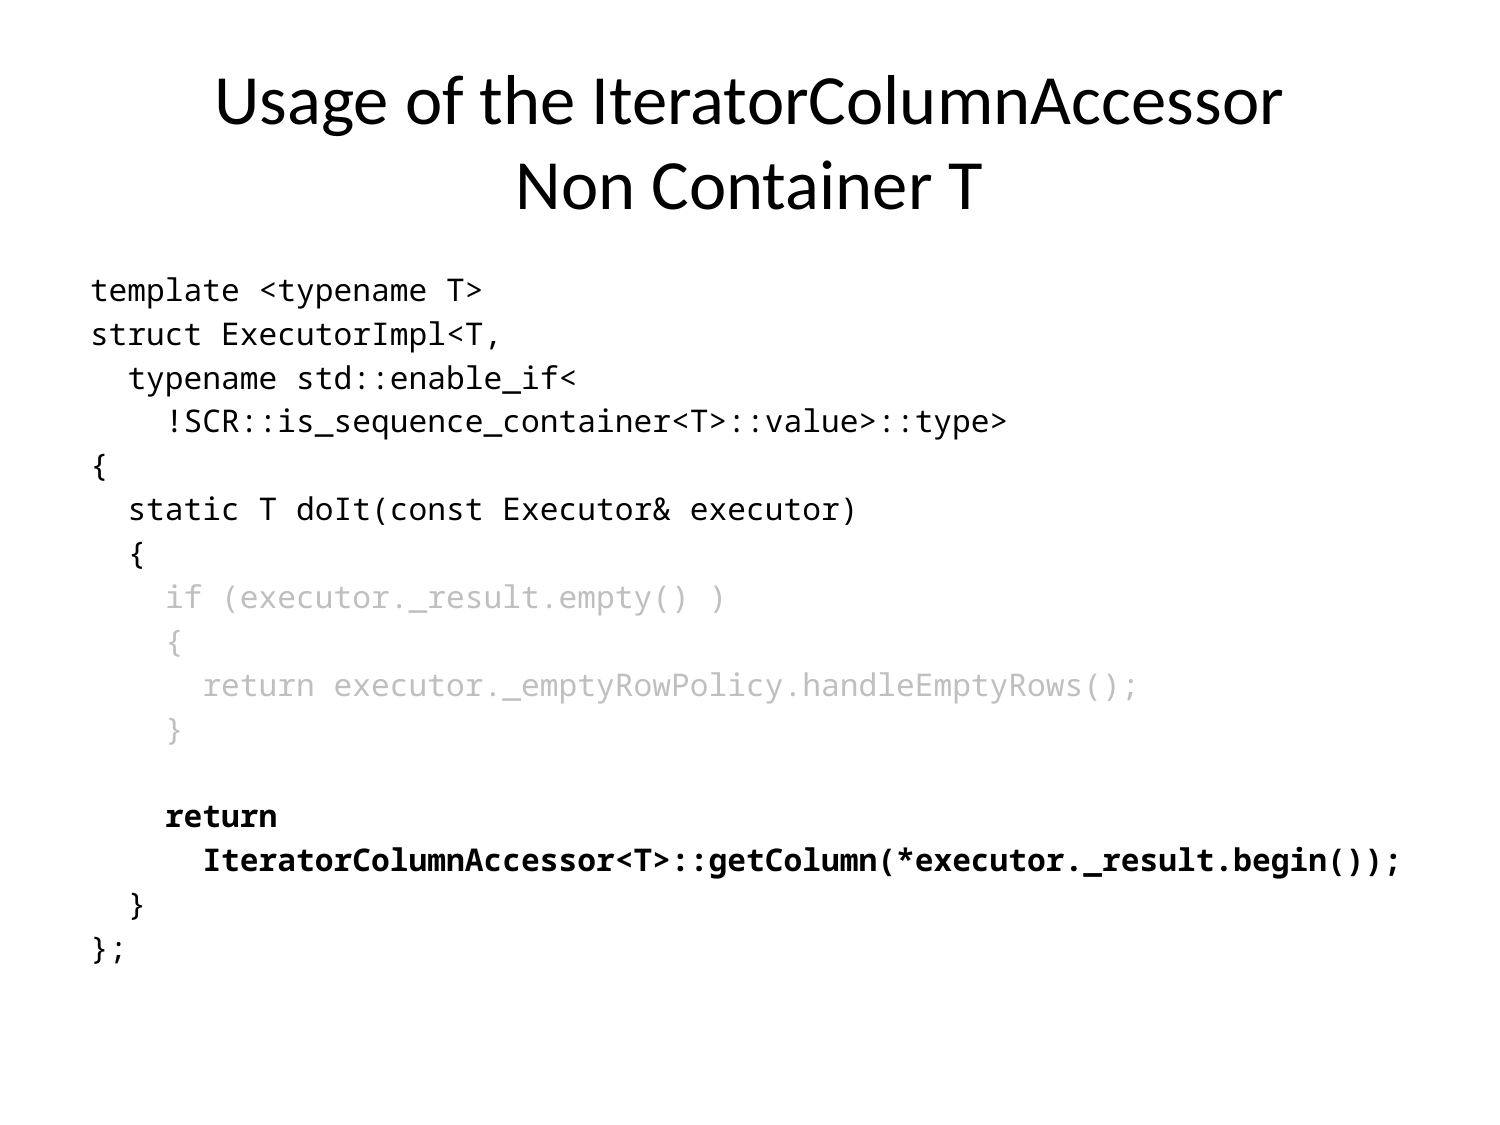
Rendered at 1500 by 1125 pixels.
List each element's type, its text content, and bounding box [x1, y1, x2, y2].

title Usage of the IteratorColumnAccessor Non Container T [75, 45, 1425, 233]
list template <typename T> struct ExecutorImpl<T, typename std::enable_if< !SCR::is_sequence_container<T>::value>::type> { static T doIt(const Executor& executor) { if (executor._result.empty() ) { return executor._emptyRowPolicy.handleEmptyRows(); } return IteratorColumnAccessor<T>::getColumn(*executor._result.begin()); } }; [75, 262, 1425, 1005]
